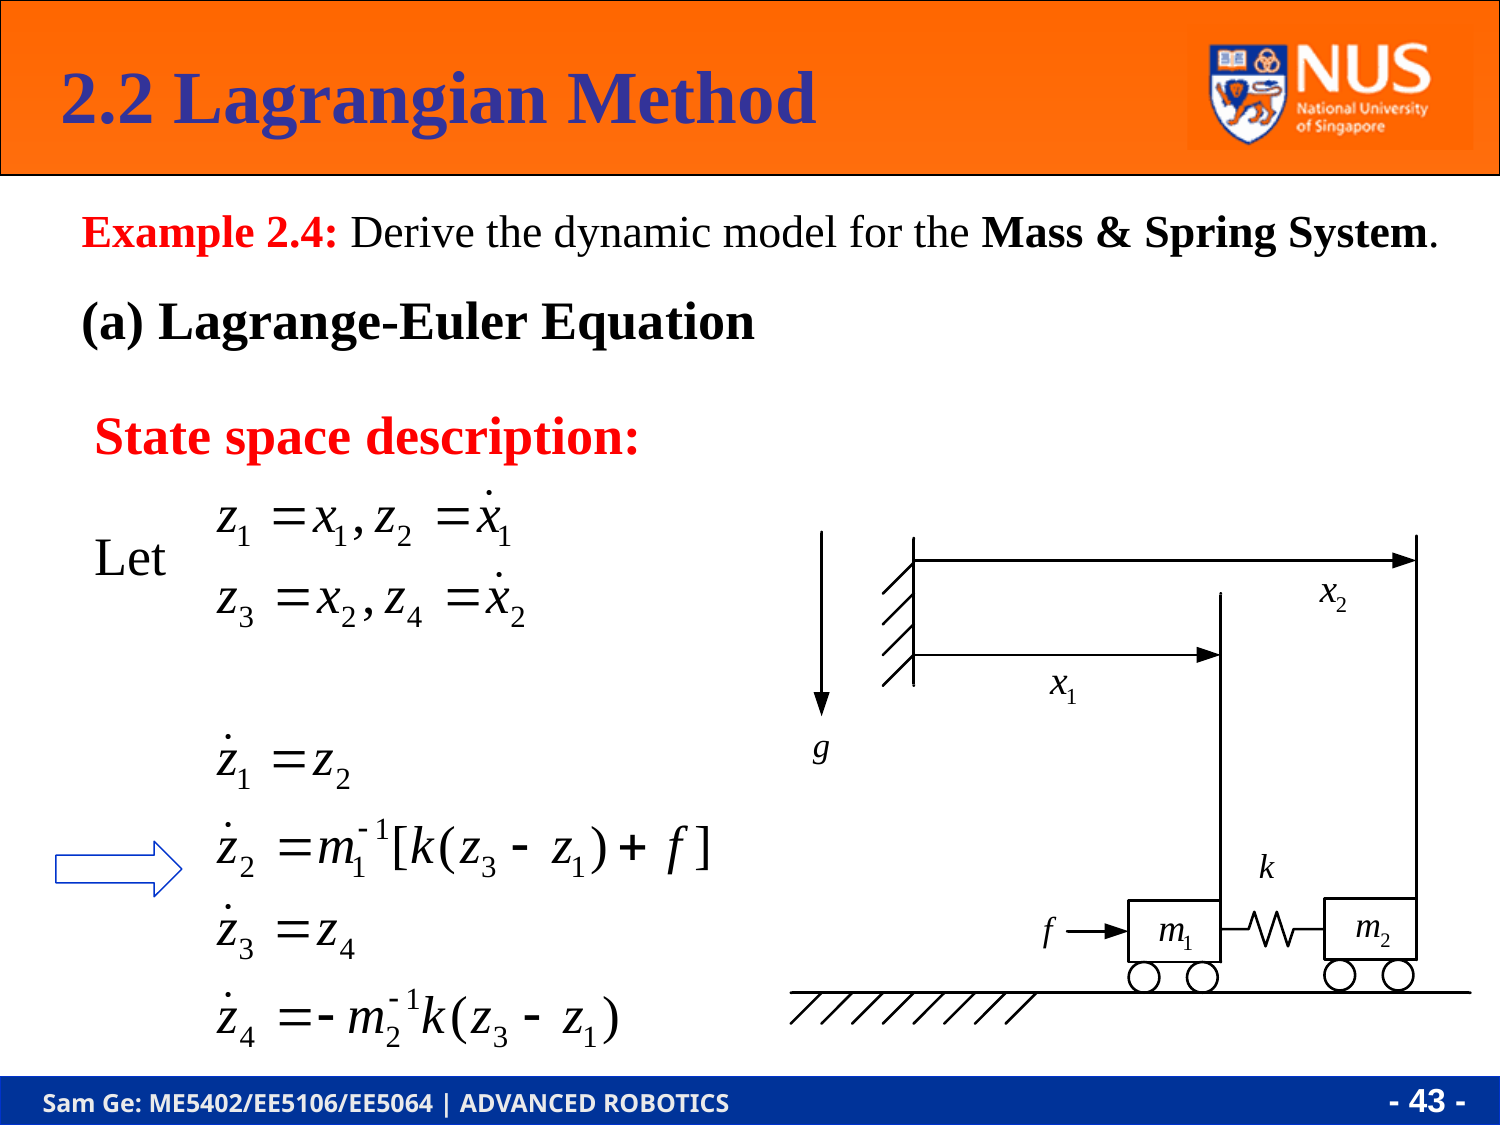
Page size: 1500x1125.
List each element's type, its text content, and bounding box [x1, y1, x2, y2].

picture [1187, 24, 1474, 150]
slide_number - 42 - [1361, 1071, 1482, 1125]
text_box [205, 476, 724, 1064]
text_box [55, 841, 182, 897]
text_box State space description: [79, 393, 748, 473]
text_box 2.2 Lagrangian Method [46, 41, 1141, 147]
text_box Let [79, 514, 182, 594]
text_box Example 2.4: Derive the dynamic model for the Mass & Spring System. Lagrange-Euler Equation [66, 193, 1478, 965]
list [786, 527, 1475, 1028]
